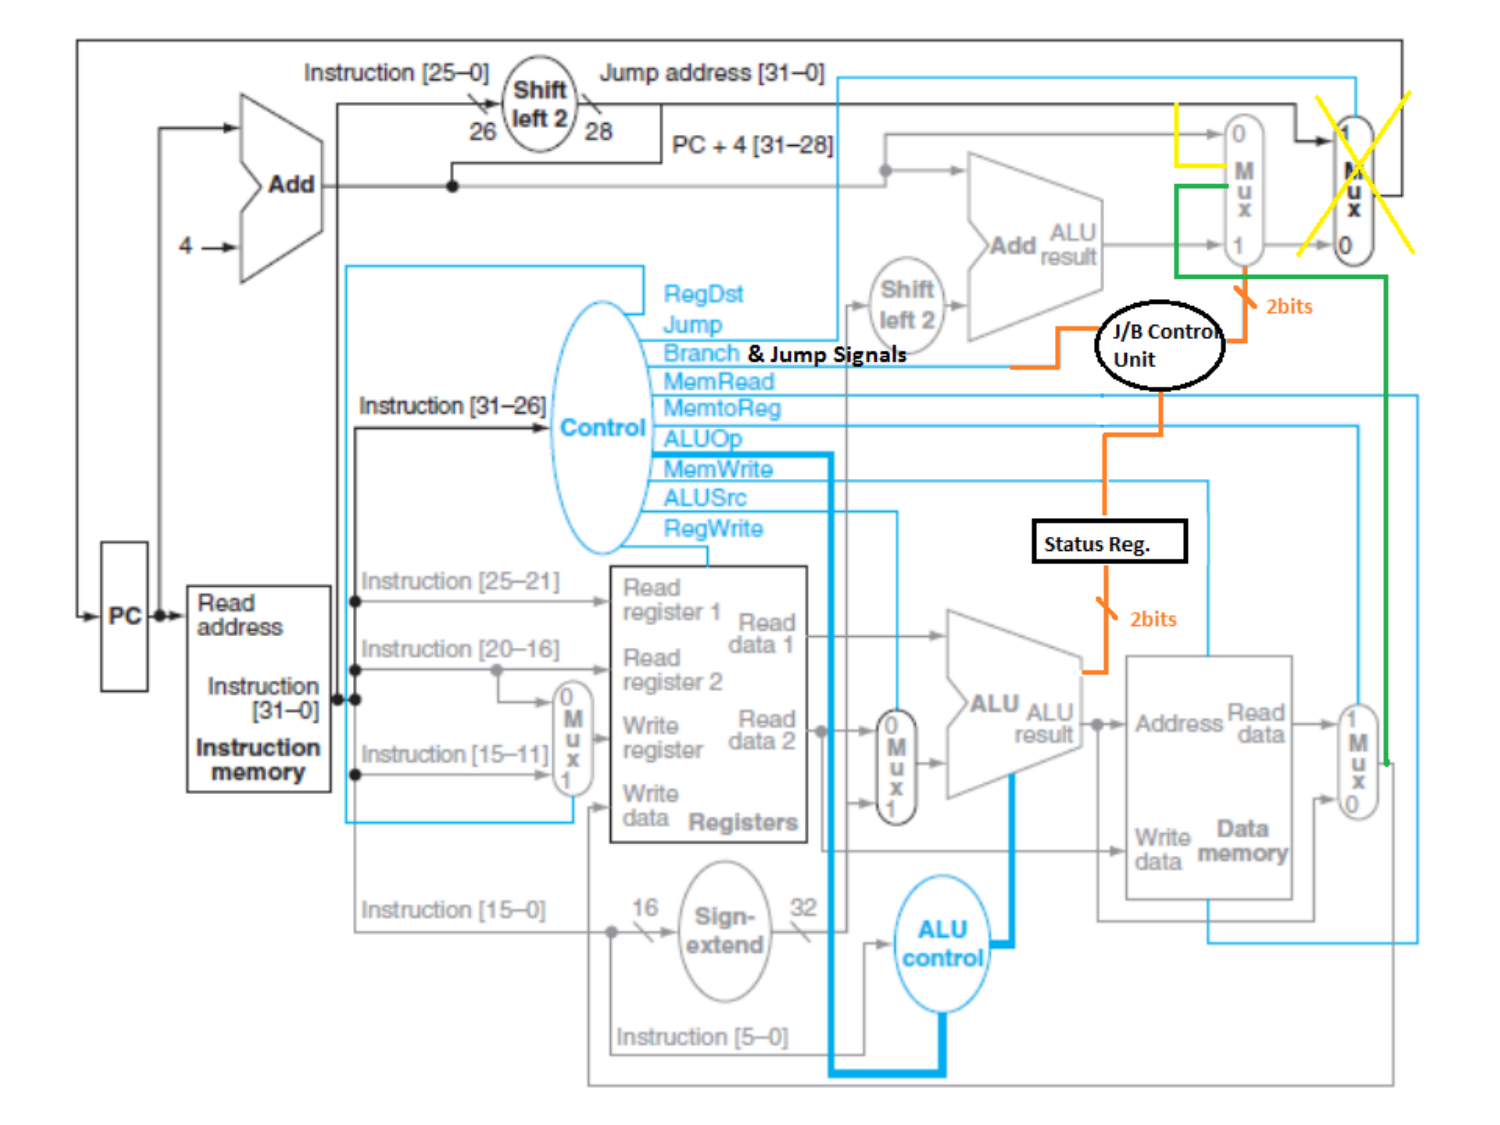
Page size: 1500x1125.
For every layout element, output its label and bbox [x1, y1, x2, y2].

picture [63, 23, 1437, 1102]
